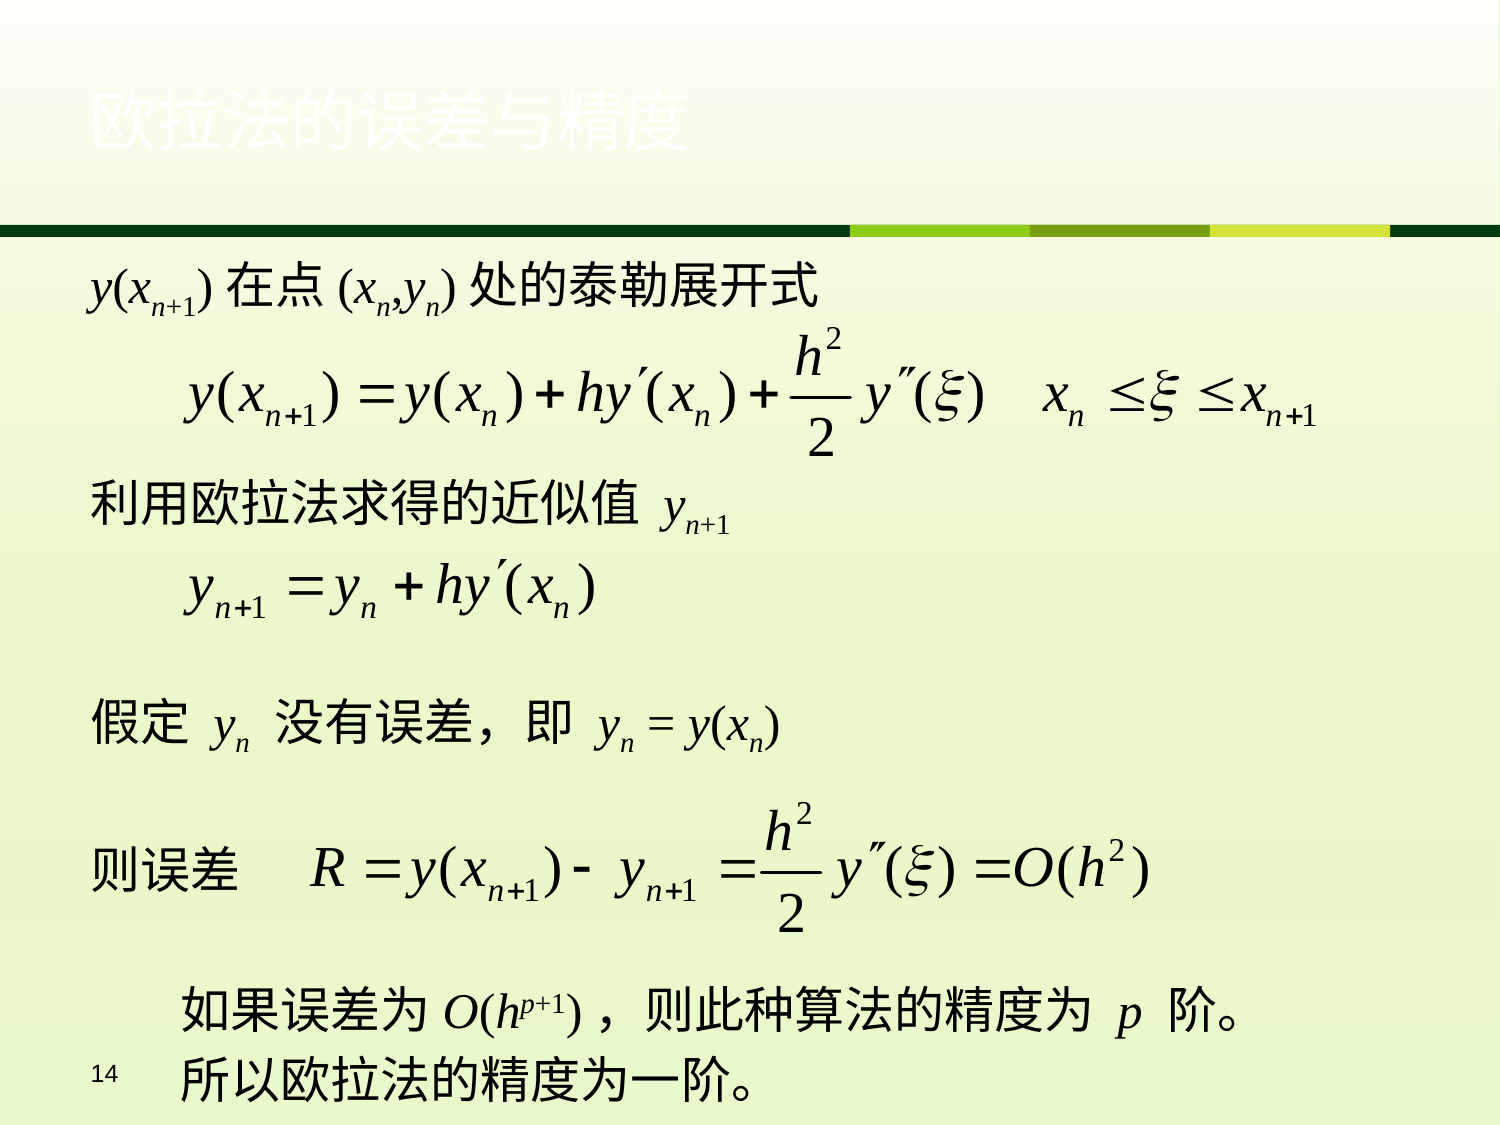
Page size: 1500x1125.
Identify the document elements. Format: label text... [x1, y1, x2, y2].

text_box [299, 785, 1163, 946]
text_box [173, 309, 1327, 470]
list y(xn+1)在点(xn,yn)处的泰勒展开式 利用欧拉法求得的近似值 yn+1 假定 yn 没有误差，即 yn = y(xn) 则误差 如果误差为O(hp+1)，则此种算法的精度为 p 阶。 所以欧拉法的精度为一阶。 [75, 246, 1425, 1125]
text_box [173, 544, 609, 633]
title 欧拉法的误差与精度 [75, 24, 1425, 213]
slide_number 14 [75, 1042, 426, 1103]
